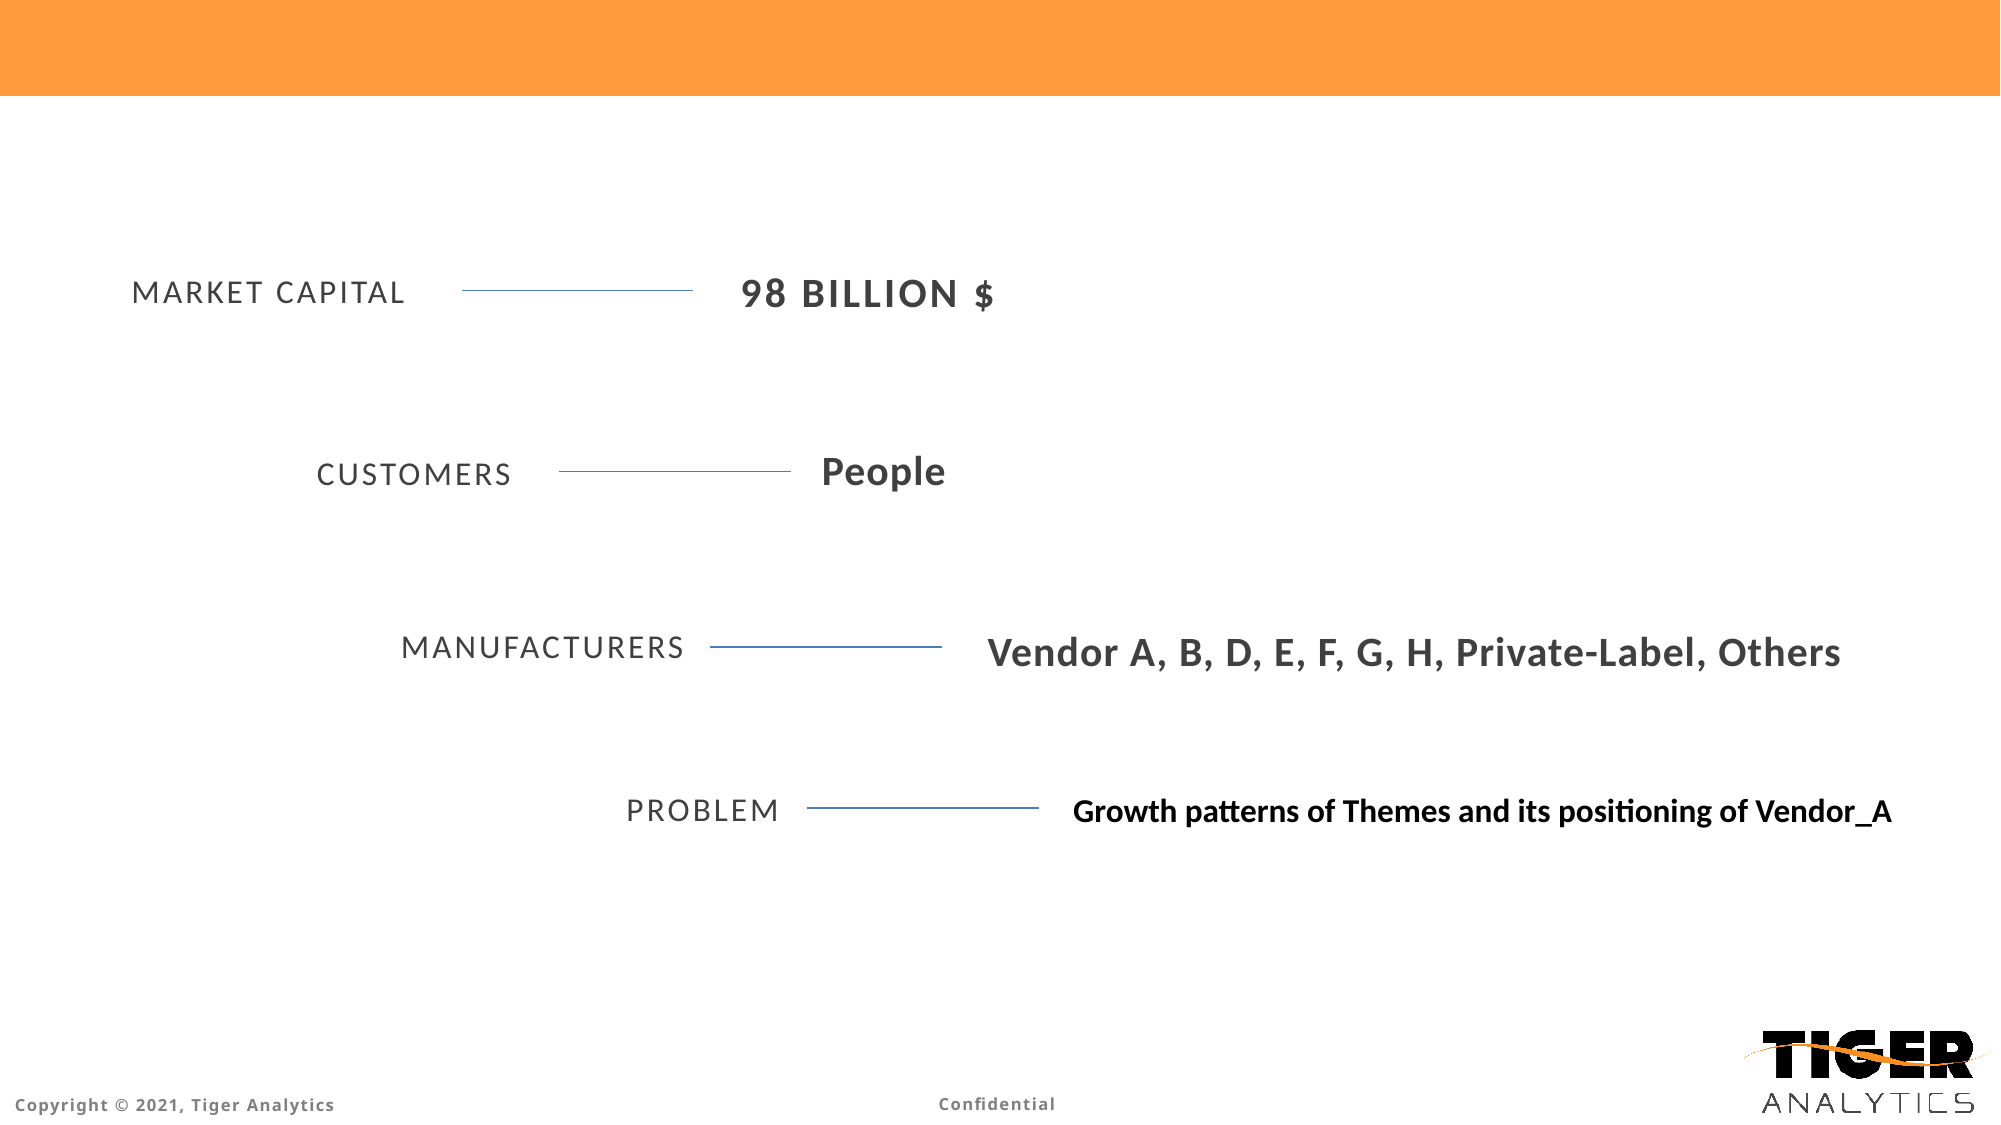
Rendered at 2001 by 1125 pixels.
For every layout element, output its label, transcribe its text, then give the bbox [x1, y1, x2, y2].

list Vendor A, B, D, E, F, G, H, Private-Label, Others [972, 617, 1921, 677]
picture [1740, 1021, 2000, 1124]
title PROBLEM [611, 759, 971, 856]
text_box Growth patterns of Themes and its positioning of Vendor_A [1058, 782, 1950, 837]
list 98 BILLION $ [623, 292, 1010, 335]
list People [806, 435, 1574, 521]
list MARKET CAPITAL [68, 248, 420, 333]
list CUSTOMERS [293, 429, 526, 514]
list manufacturers [358, 603, 699, 688]
